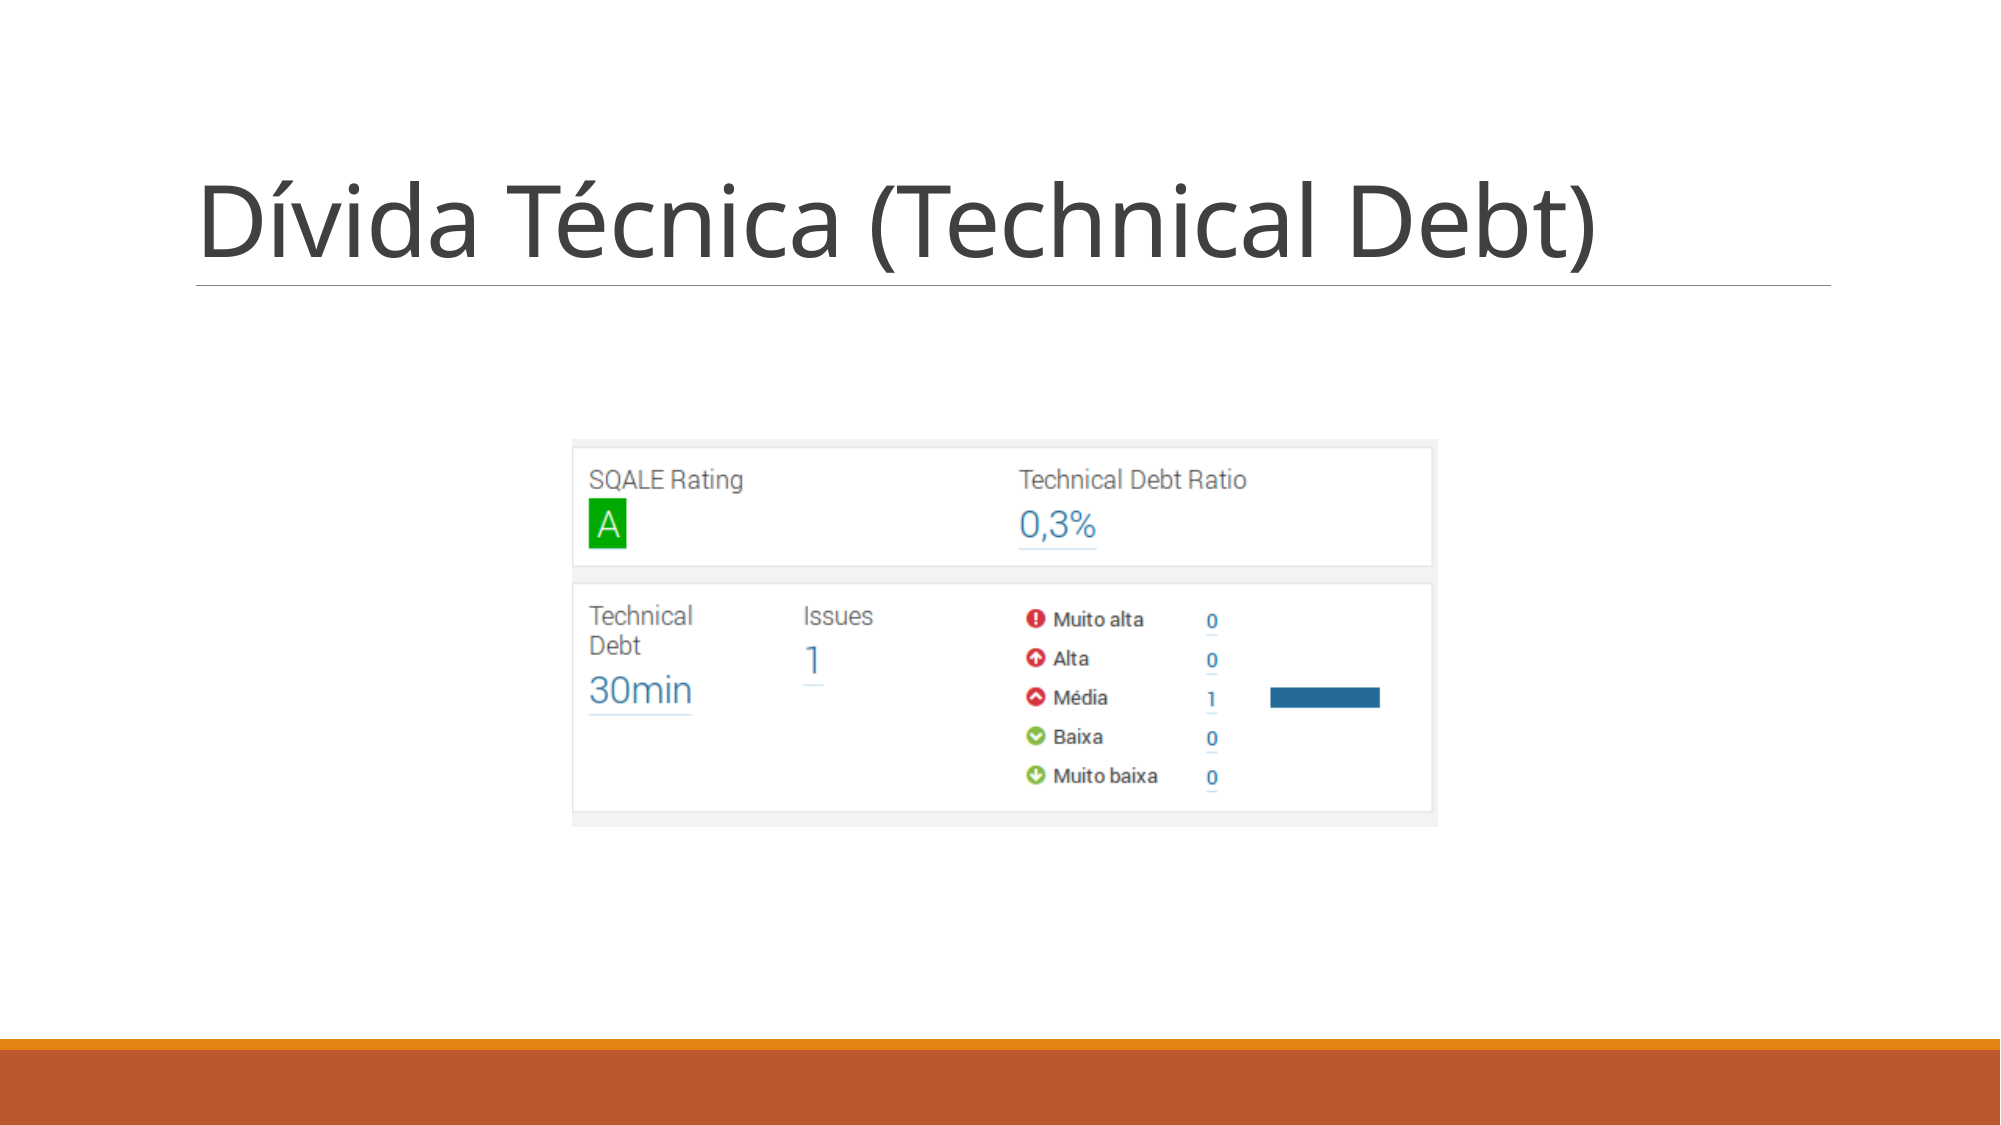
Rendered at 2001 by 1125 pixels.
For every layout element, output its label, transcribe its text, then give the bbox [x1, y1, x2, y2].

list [571, 438, 1439, 828]
title Dívida Técnica (Technical Debt) [180, 47, 1830, 285]
